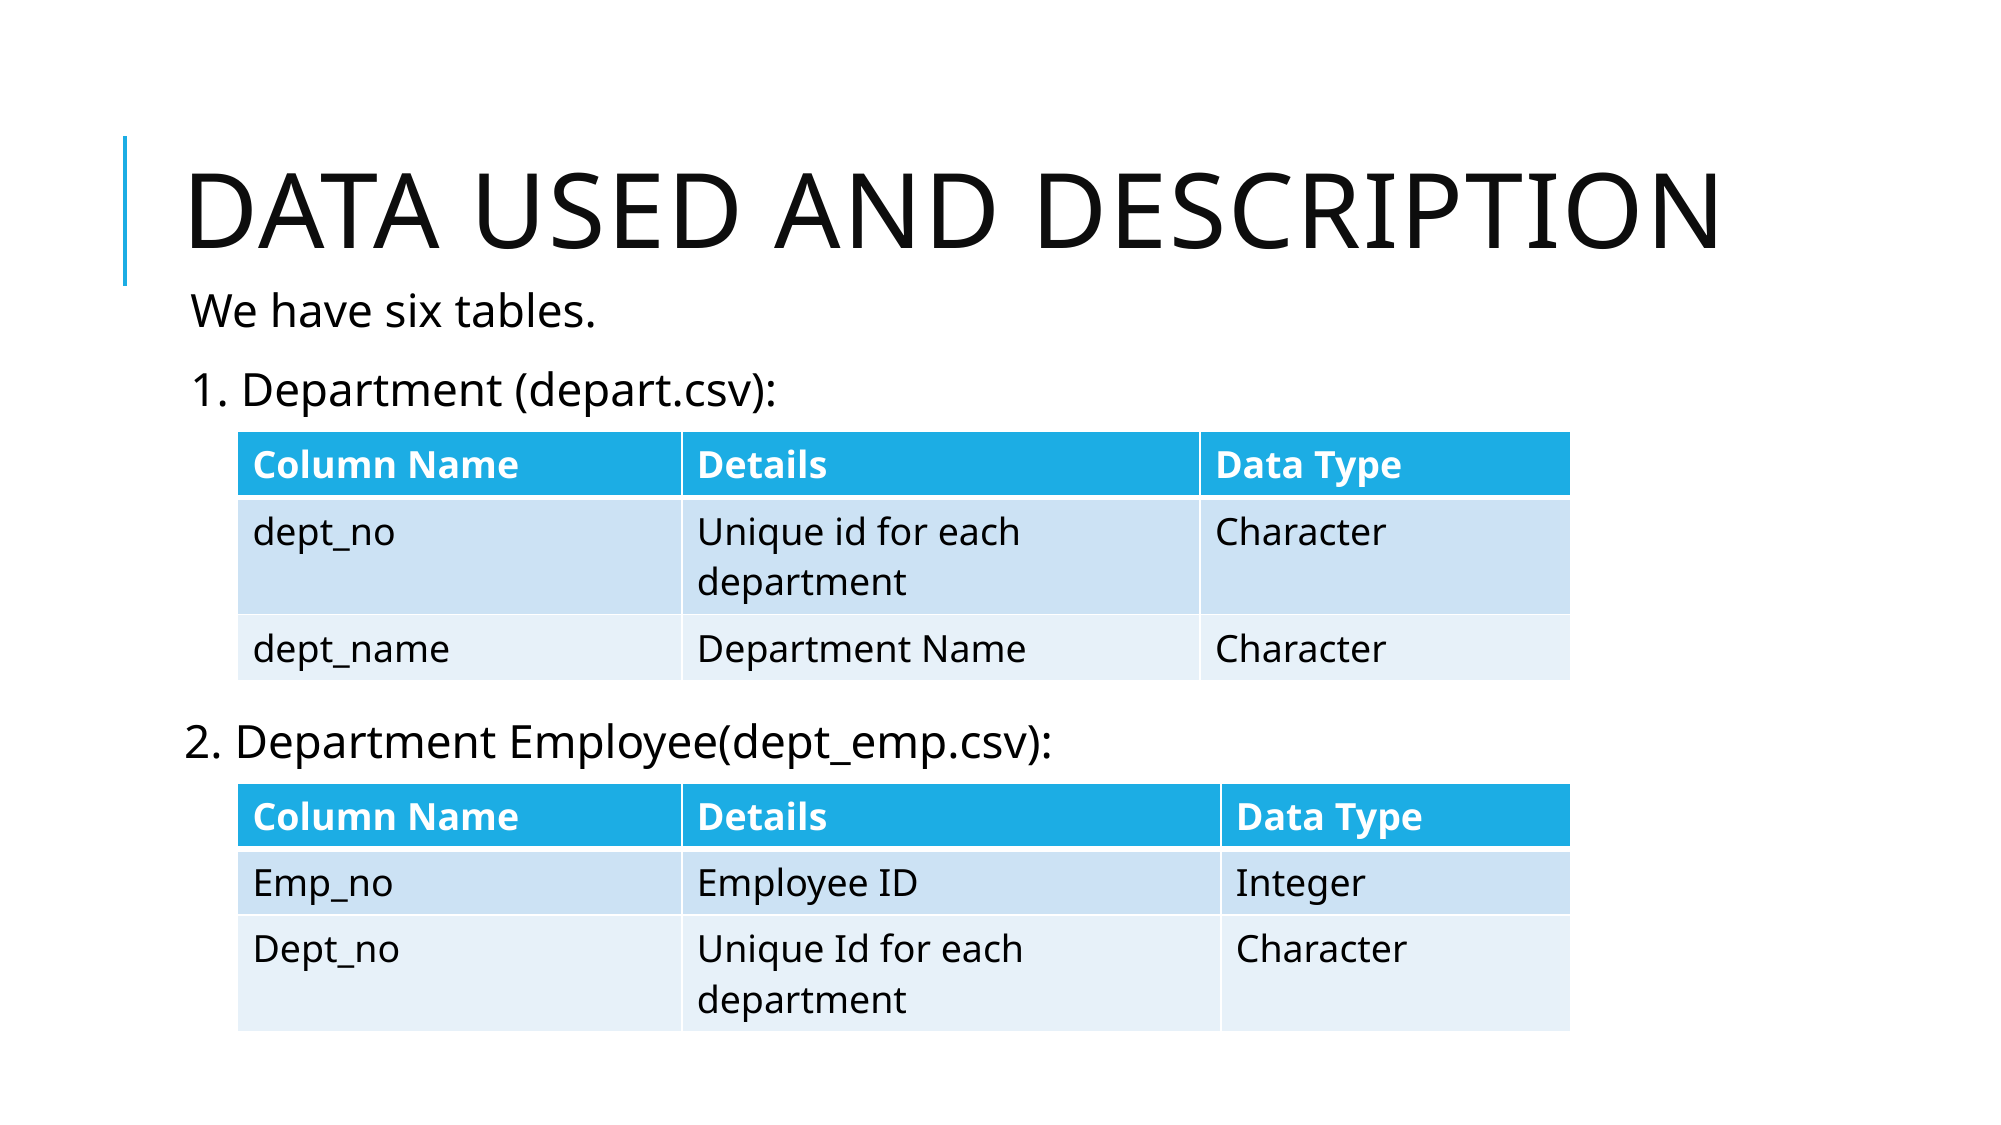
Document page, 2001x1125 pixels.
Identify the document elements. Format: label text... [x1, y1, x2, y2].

table_header Details [683, 784, 1220, 846]
table_cell Integer [1222, 852, 1570, 914]
table_cell Emp_no [238, 852, 681, 914]
table_cell Character [1201, 500, 1570, 614]
table_cell Unique Id for each department [683, 916, 1220, 1031]
list We have six tables. 1. Department (depart.csv): 2. Department Employee(dept_emp.csv): [168, 280, 1763, 1035]
table_header Column Name [238, 432, 681, 495]
table_header Column Name [238, 784, 681, 846]
table_cell dept_name [238, 615, 681, 680]
table_cell Character [1222, 916, 1570, 1031]
table_header Data Type [1222, 784, 1570, 846]
table_cell Department Name [683, 615, 1199, 680]
title Data Used and Description [168, 96, 1763, 280]
table_header Details [683, 432, 1199, 495]
table_cell Character [1201, 615, 1570, 680]
table_cell Employee ID [683, 852, 1220, 914]
table_header Data Type [1201, 432, 1570, 495]
table_cell Dept_no [238, 916, 681, 1031]
table_cell dept_no [238, 500, 681, 614]
table_cell Unique id for each department [683, 500, 1199, 614]
